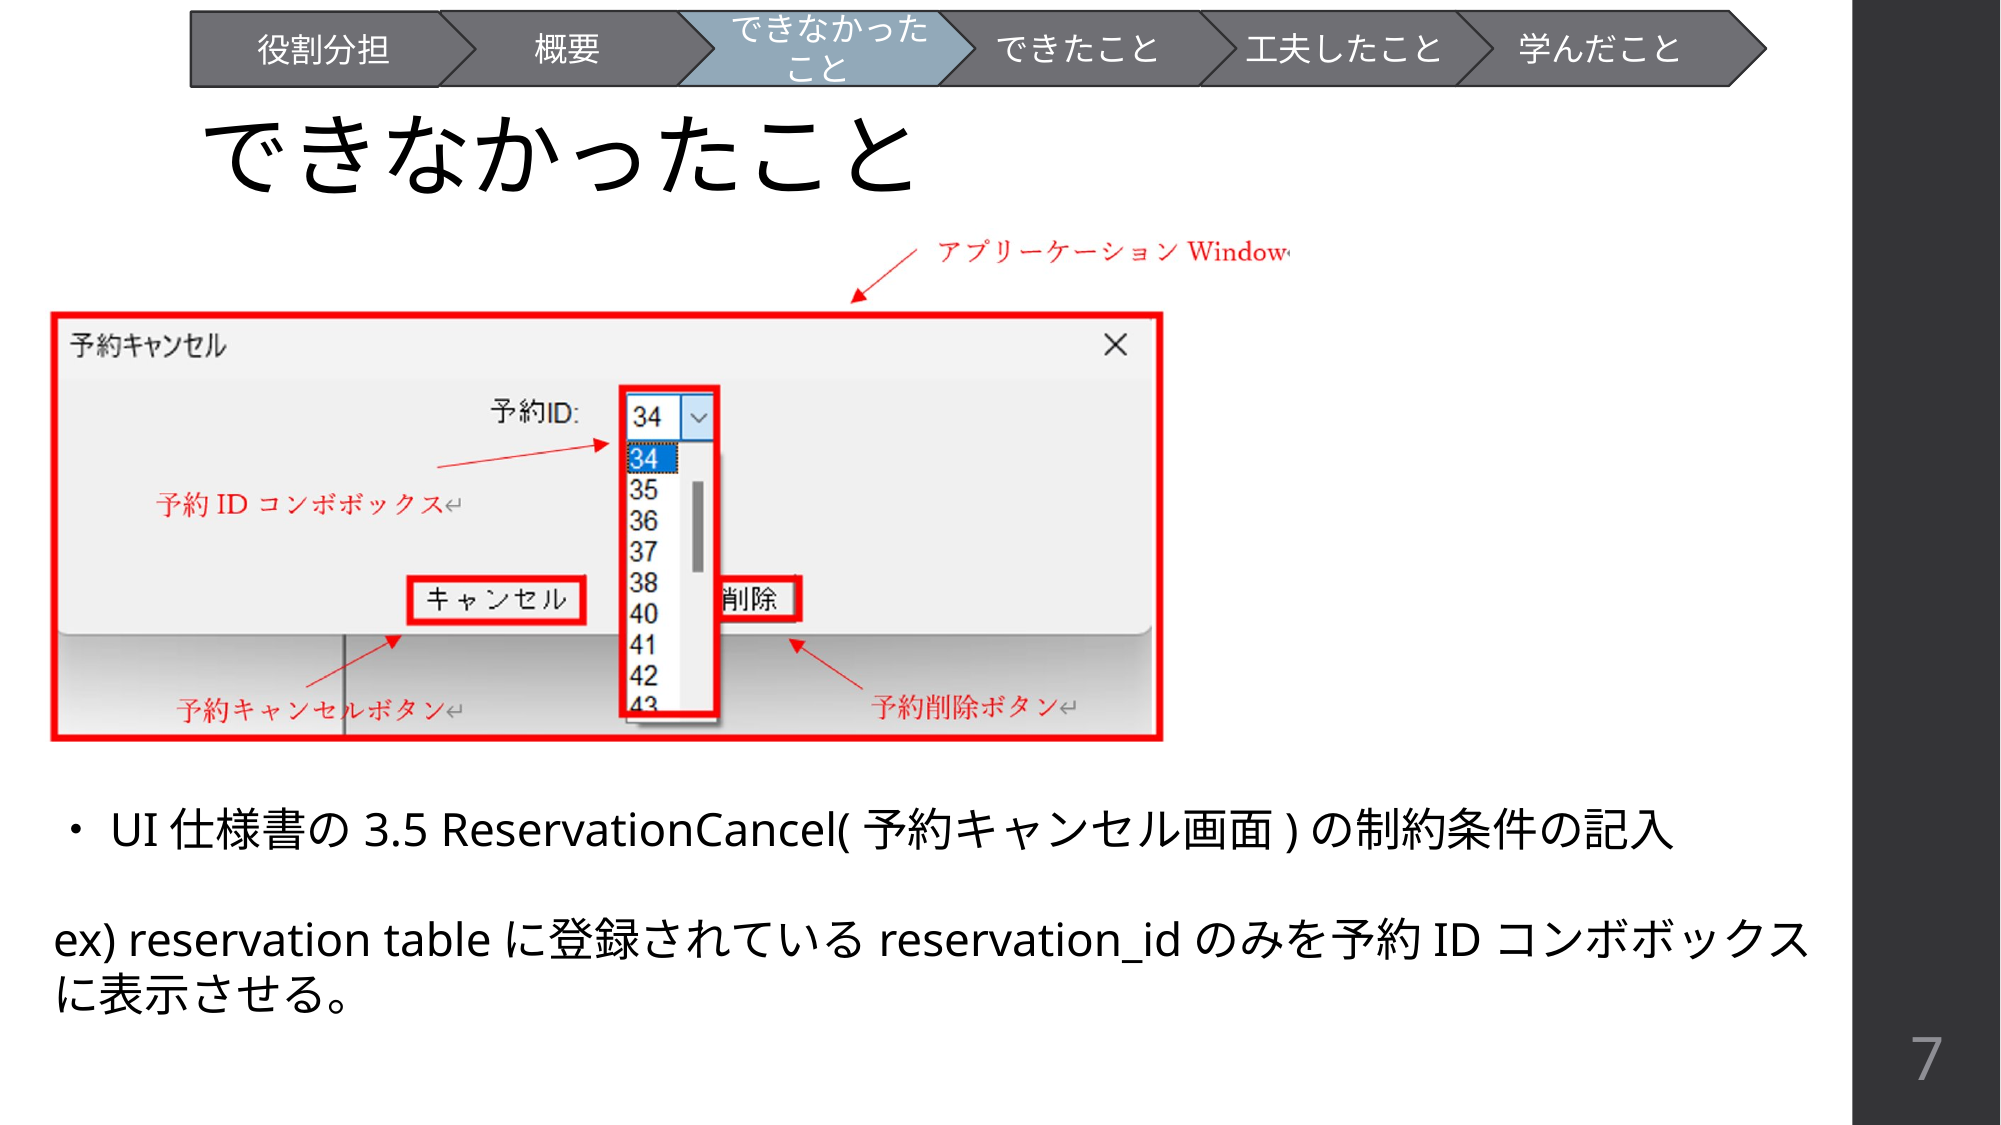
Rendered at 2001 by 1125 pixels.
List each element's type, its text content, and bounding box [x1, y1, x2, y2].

text_box できなかったこと [183, 0, 1774, 218]
text_box ・UI仕様書の3.5 ReservationCancel(予約キャンセル画面)の制約条件の記入 ex) reservation tableに登録されているreservation_idのみを予約IDコンボボックスに表示させる。 [38, 793, 1829, 1084]
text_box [190, 10, 1767, 87]
slide_number 7 [1852, 1012, 2000, 1110]
picture [44, 227, 1290, 742]
